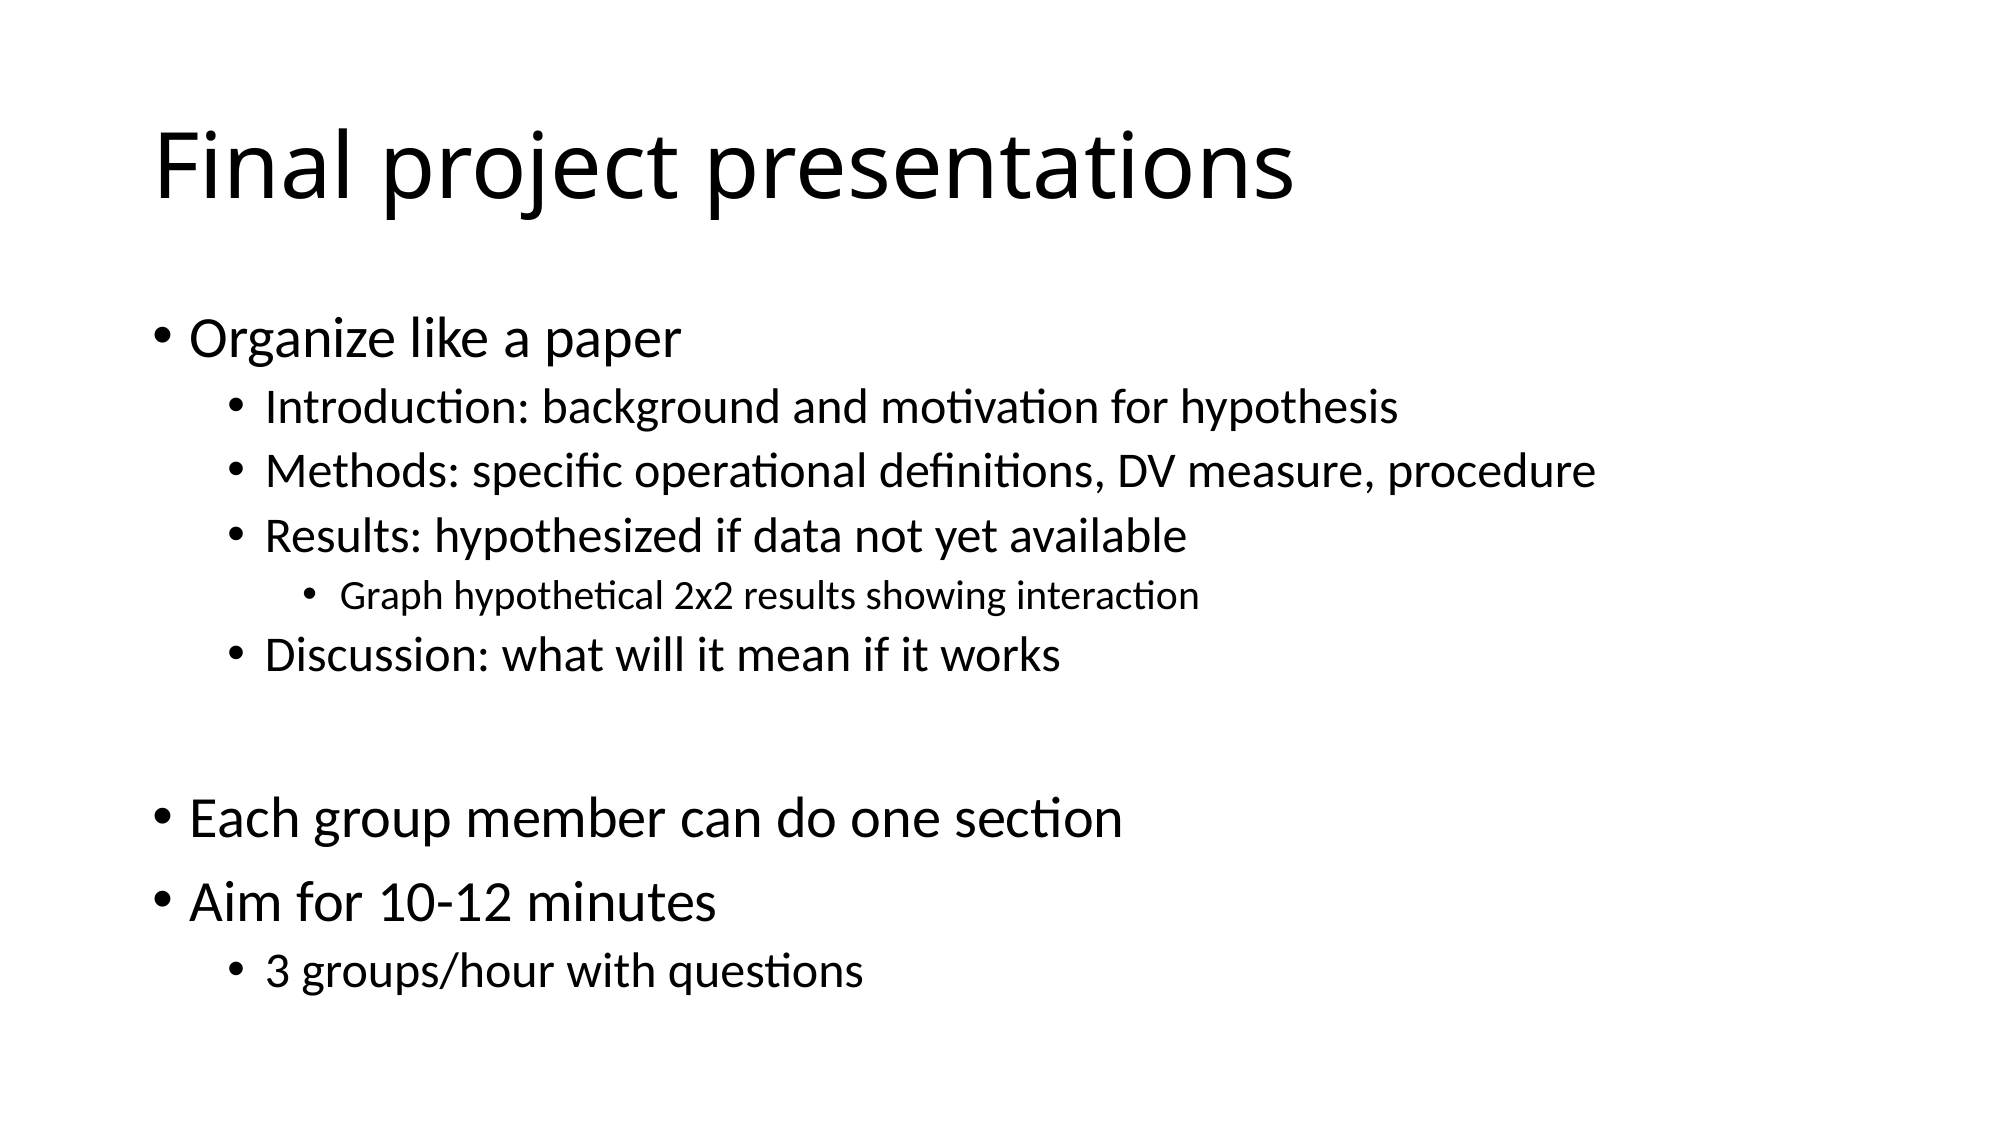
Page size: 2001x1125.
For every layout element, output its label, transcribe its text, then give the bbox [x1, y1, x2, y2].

list Organize like a paper Introduction: background and motivation for hypothesis Methods: specific operational definitions, DV measure, procedure Results: hypothesized if data not yet available Graph hypothetical 2x2 results showing interaction Discussion: what will it mean if it works Each group member can do one section Aim for 10-12 minutes 3 groups/hour with questions [137, 299, 1863, 1014]
title Final project presentations [137, 59, 1863, 278]
